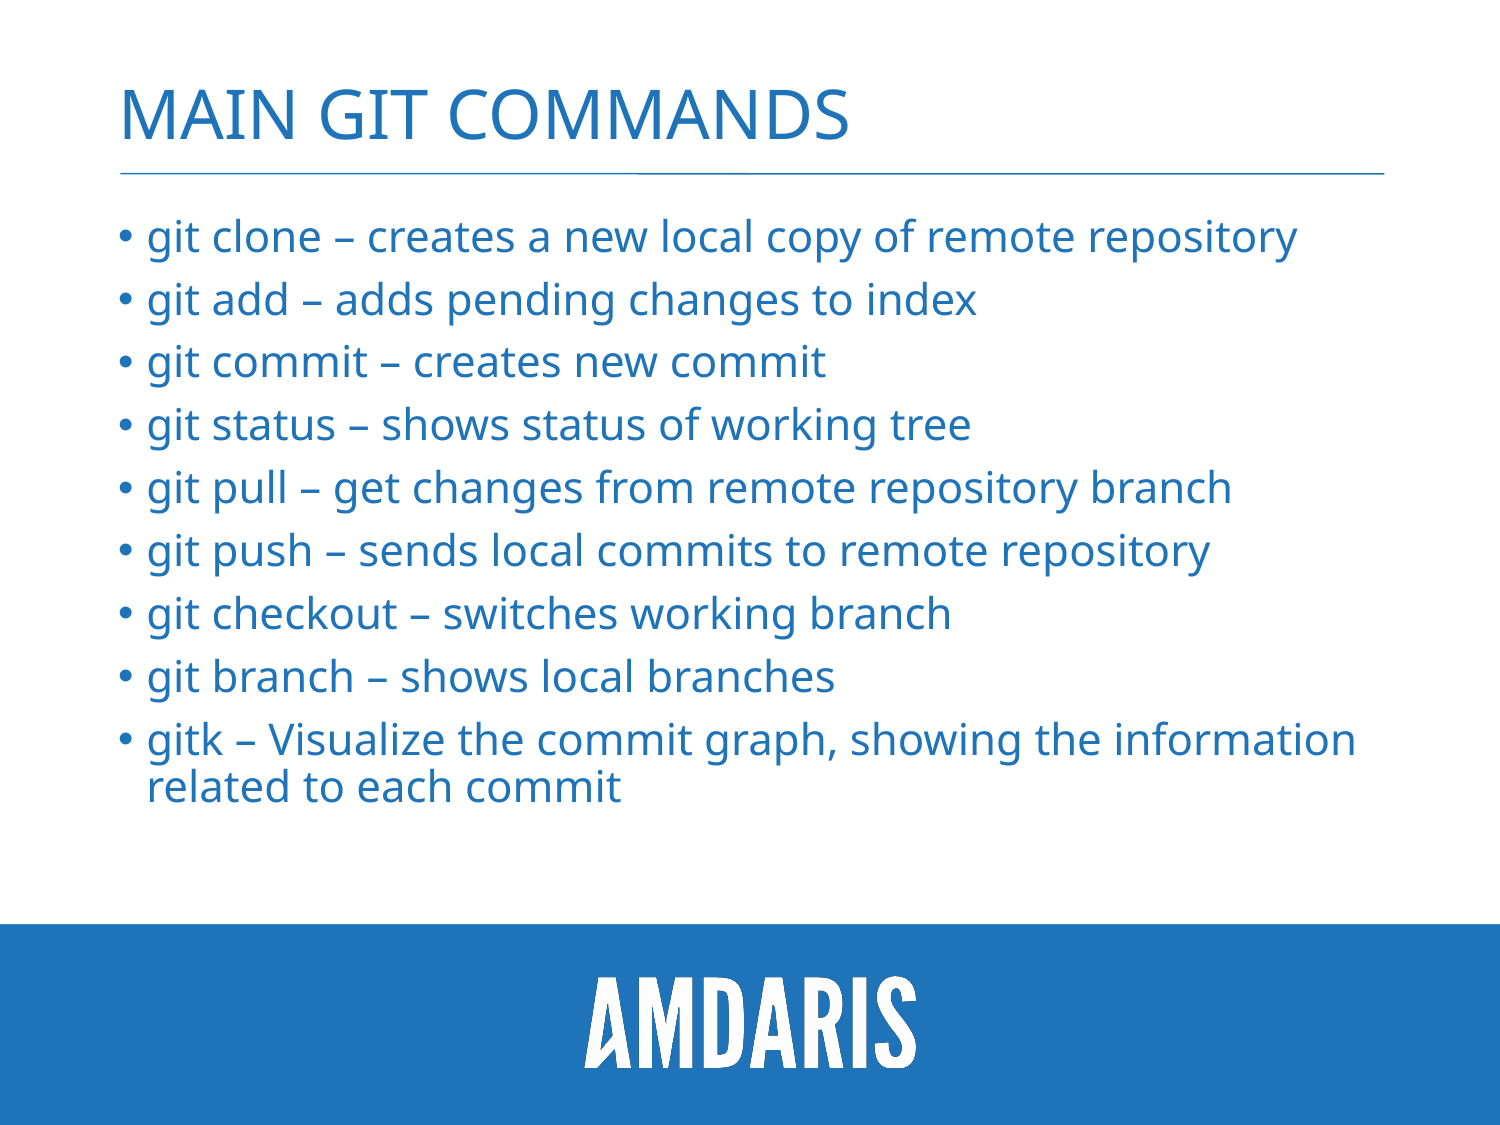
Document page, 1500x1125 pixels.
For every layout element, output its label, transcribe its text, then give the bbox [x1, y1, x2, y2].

list git clone – creates a new local copy of remote repository git add – adds pending changes to index git commit – creates new commit git status – shows status of working tree git pull – get changes from remote repository branch git push – sends local commits to remote repository git checkout – switches working branch git branch – shows local branches gitk – Visualize the commit graph, showing the information related to each commit [103, 206, 1397, 887]
title MAIN GIT COMMANDS [103, 59, 1397, 175]
picture [584, 976, 916, 1068]
